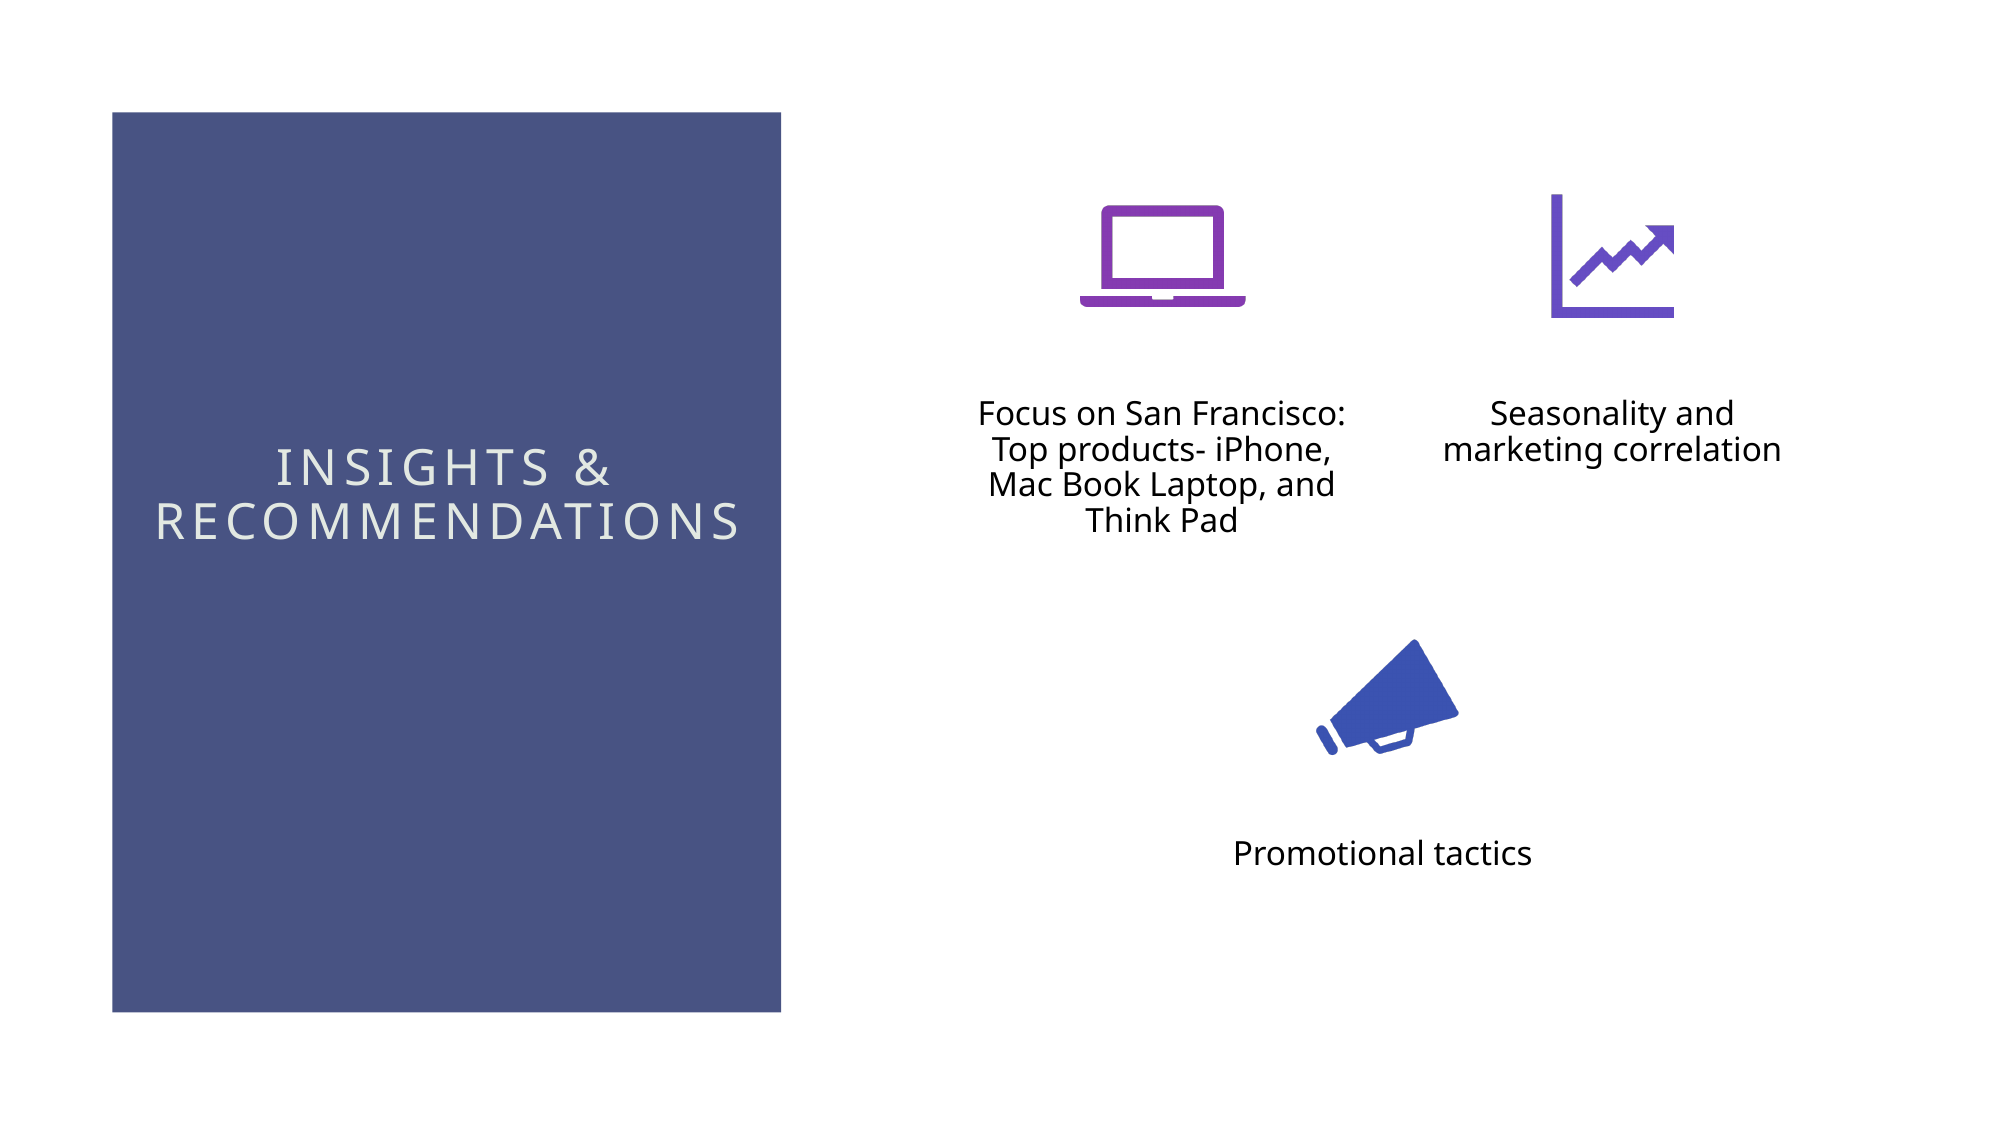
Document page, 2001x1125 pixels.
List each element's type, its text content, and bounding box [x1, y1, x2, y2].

title Insights & Recommendations [99, 158, 794, 834]
text_box [111, 111, 782, 158]
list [887, 112, 1888, 1013]
text_box [111, 834, 782, 1013]
